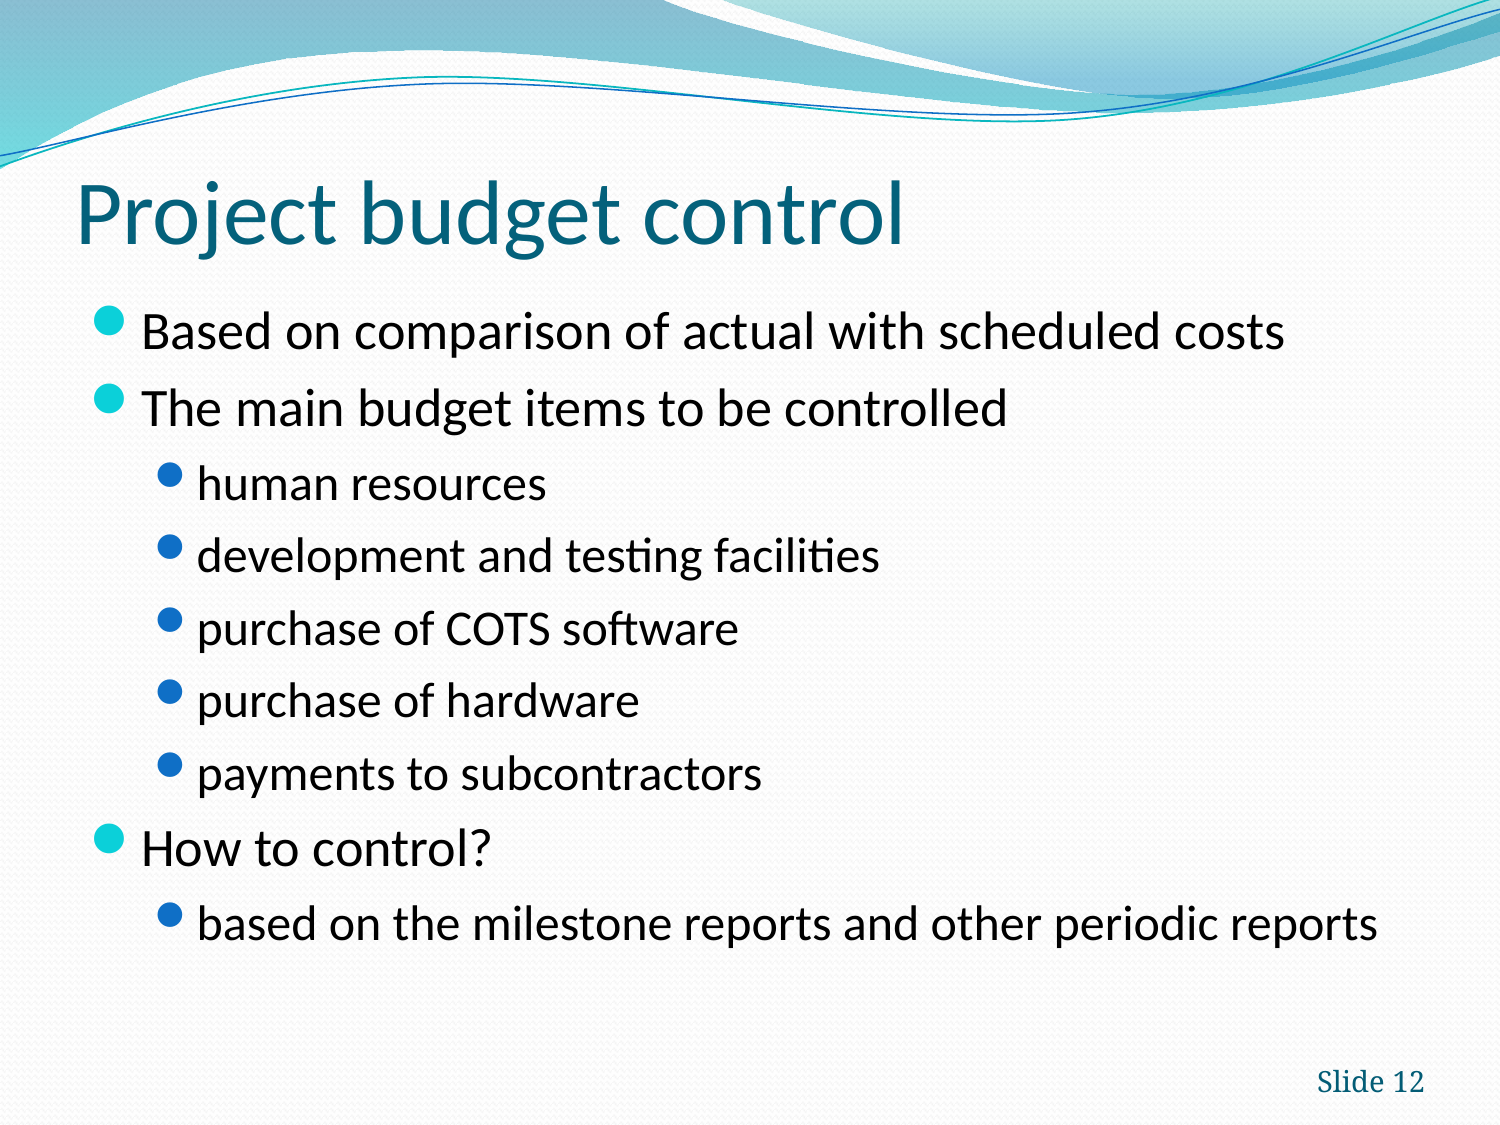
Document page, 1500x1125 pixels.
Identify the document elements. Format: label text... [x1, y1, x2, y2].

title Project budget control [75, 75, 1450, 263]
slide_number Slide 12 [1299, 1042, 1425, 1103]
list Based on comparison of actual with scheduled costs The main budget items to be controlled human resources development and testing facilities purchase of COTS software purchase of hardware payments to subcontractors How to control? based on the milestone reports and other periodic reports [75, 287, 1450, 1063]
